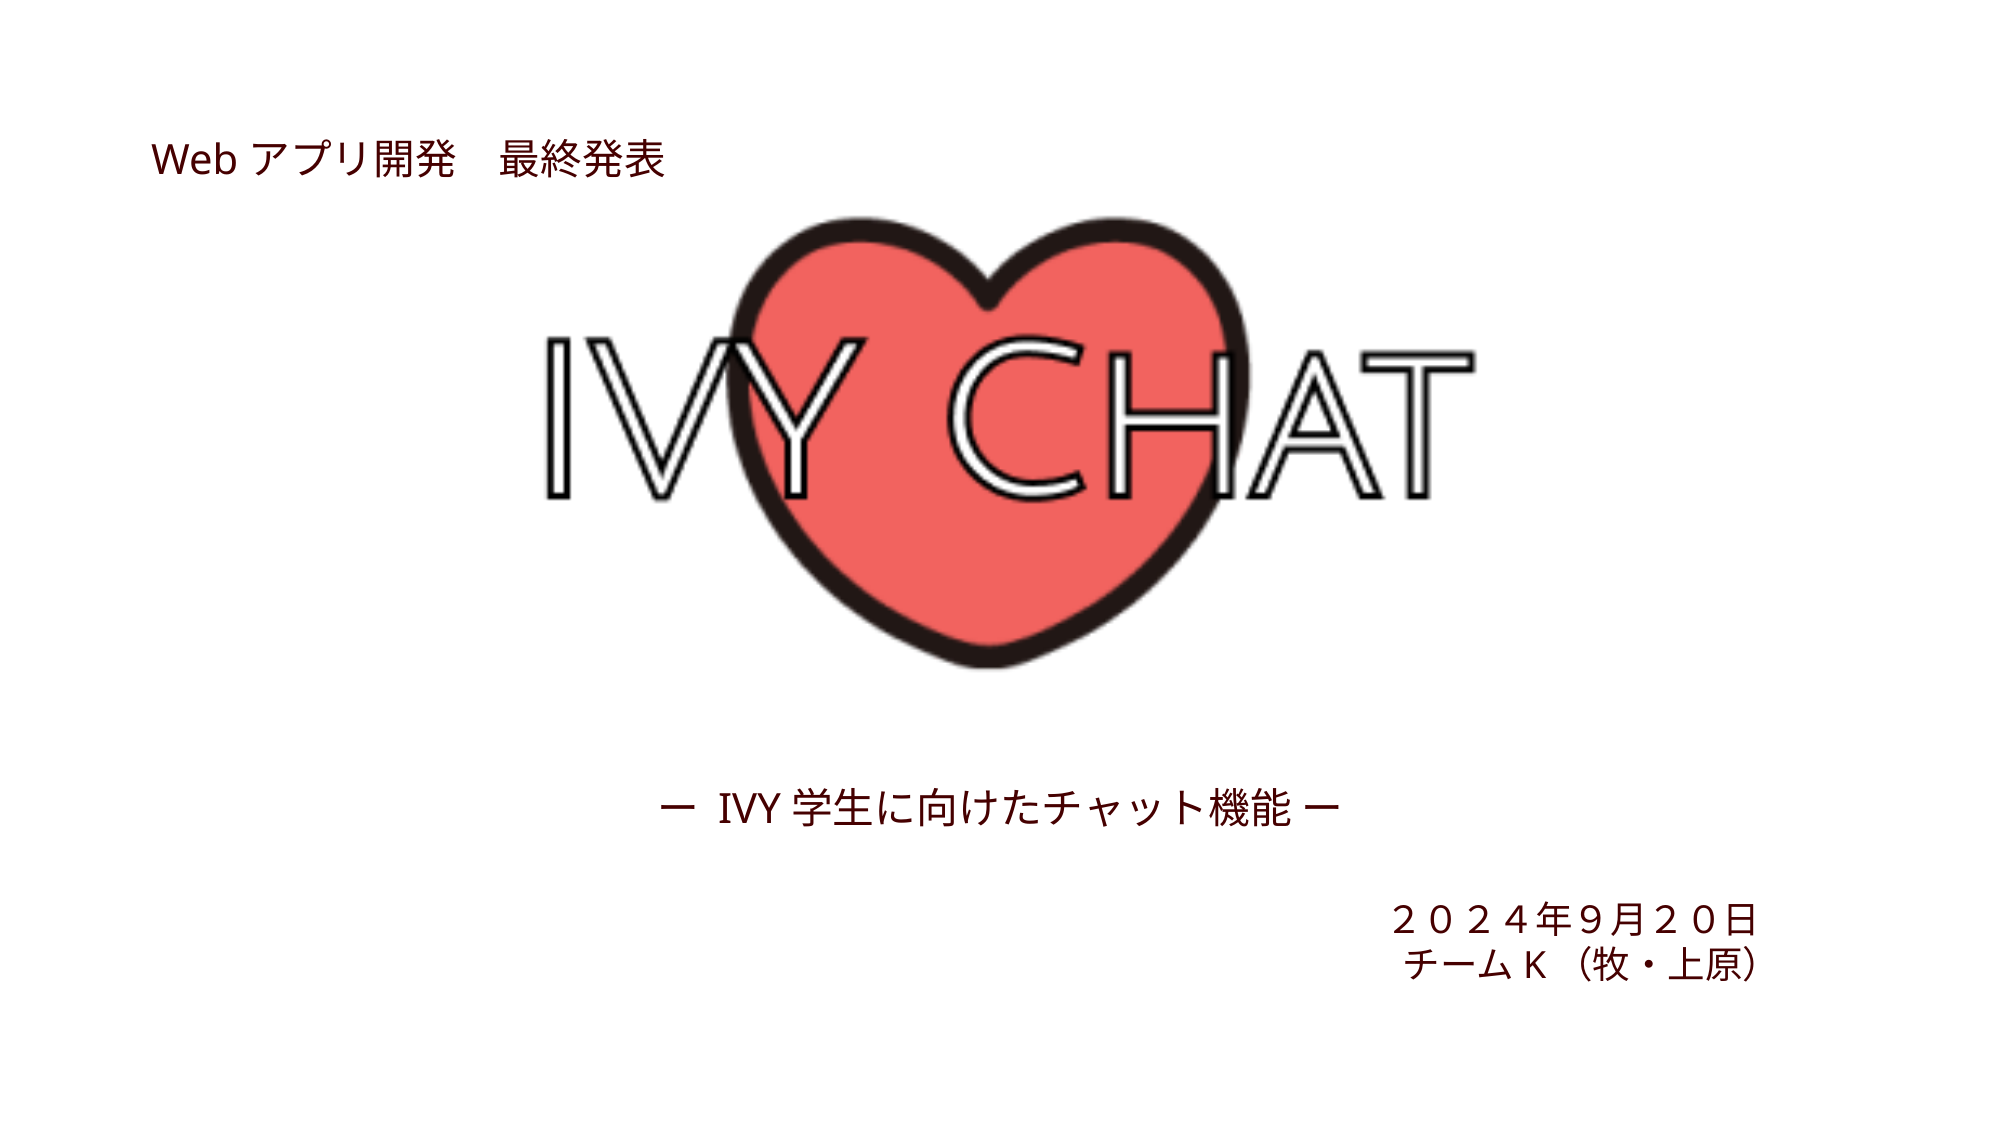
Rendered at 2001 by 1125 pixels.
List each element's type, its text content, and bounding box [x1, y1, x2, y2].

subtitle ー IVY学生に向けたチャット機能 ー [591, 755, 1409, 861]
text_box Webアプリ開発 最終発表 [0, 104, 434, 211]
picture [434, 104, 1565, 755]
text_box ２０２４年９月２０日 チームK（牧・上原） [1182, 888, 2000, 994]
